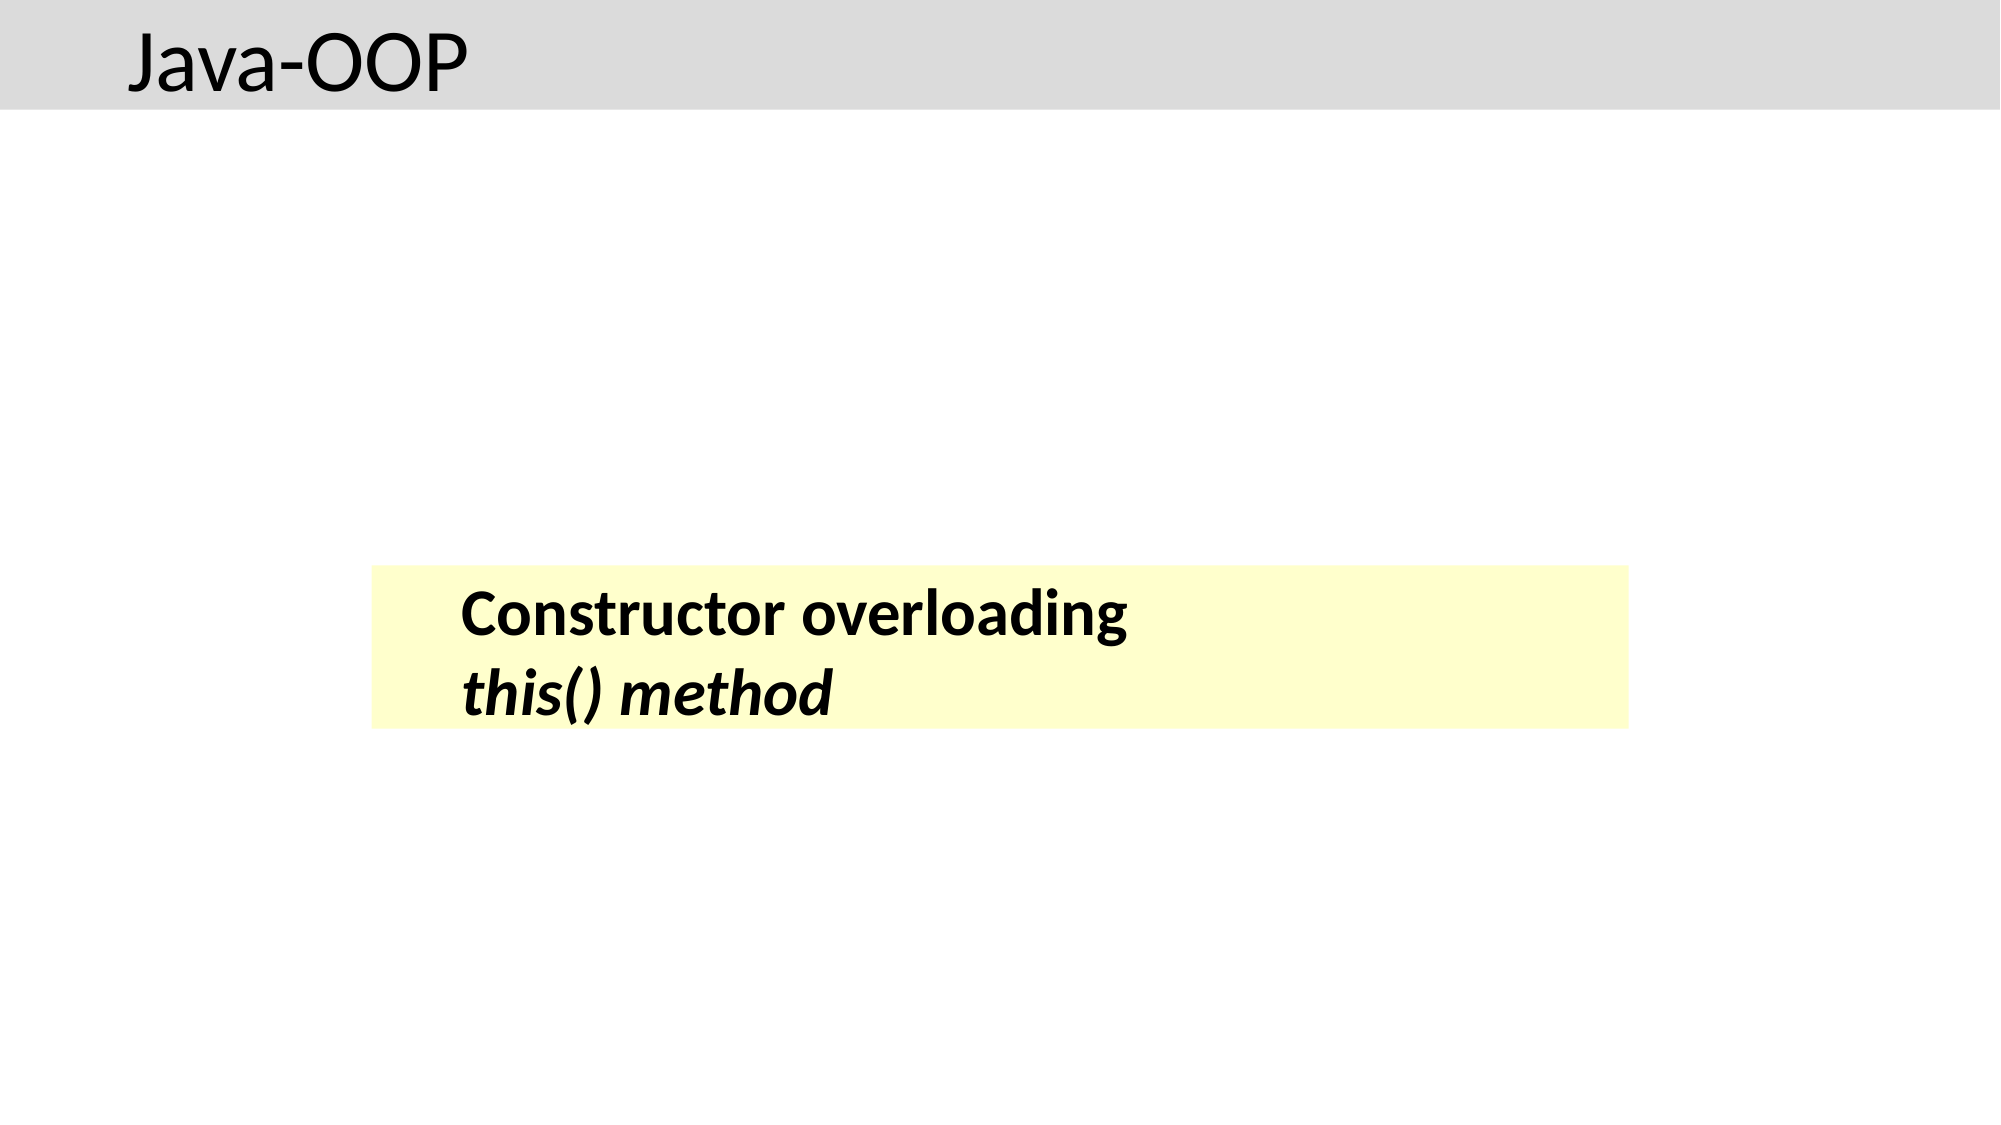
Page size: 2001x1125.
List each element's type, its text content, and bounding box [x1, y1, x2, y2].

text_box Constructor overloading this() method [371, 565, 1629, 729]
text_box Java-OOP [125, 0, 763, 110]
